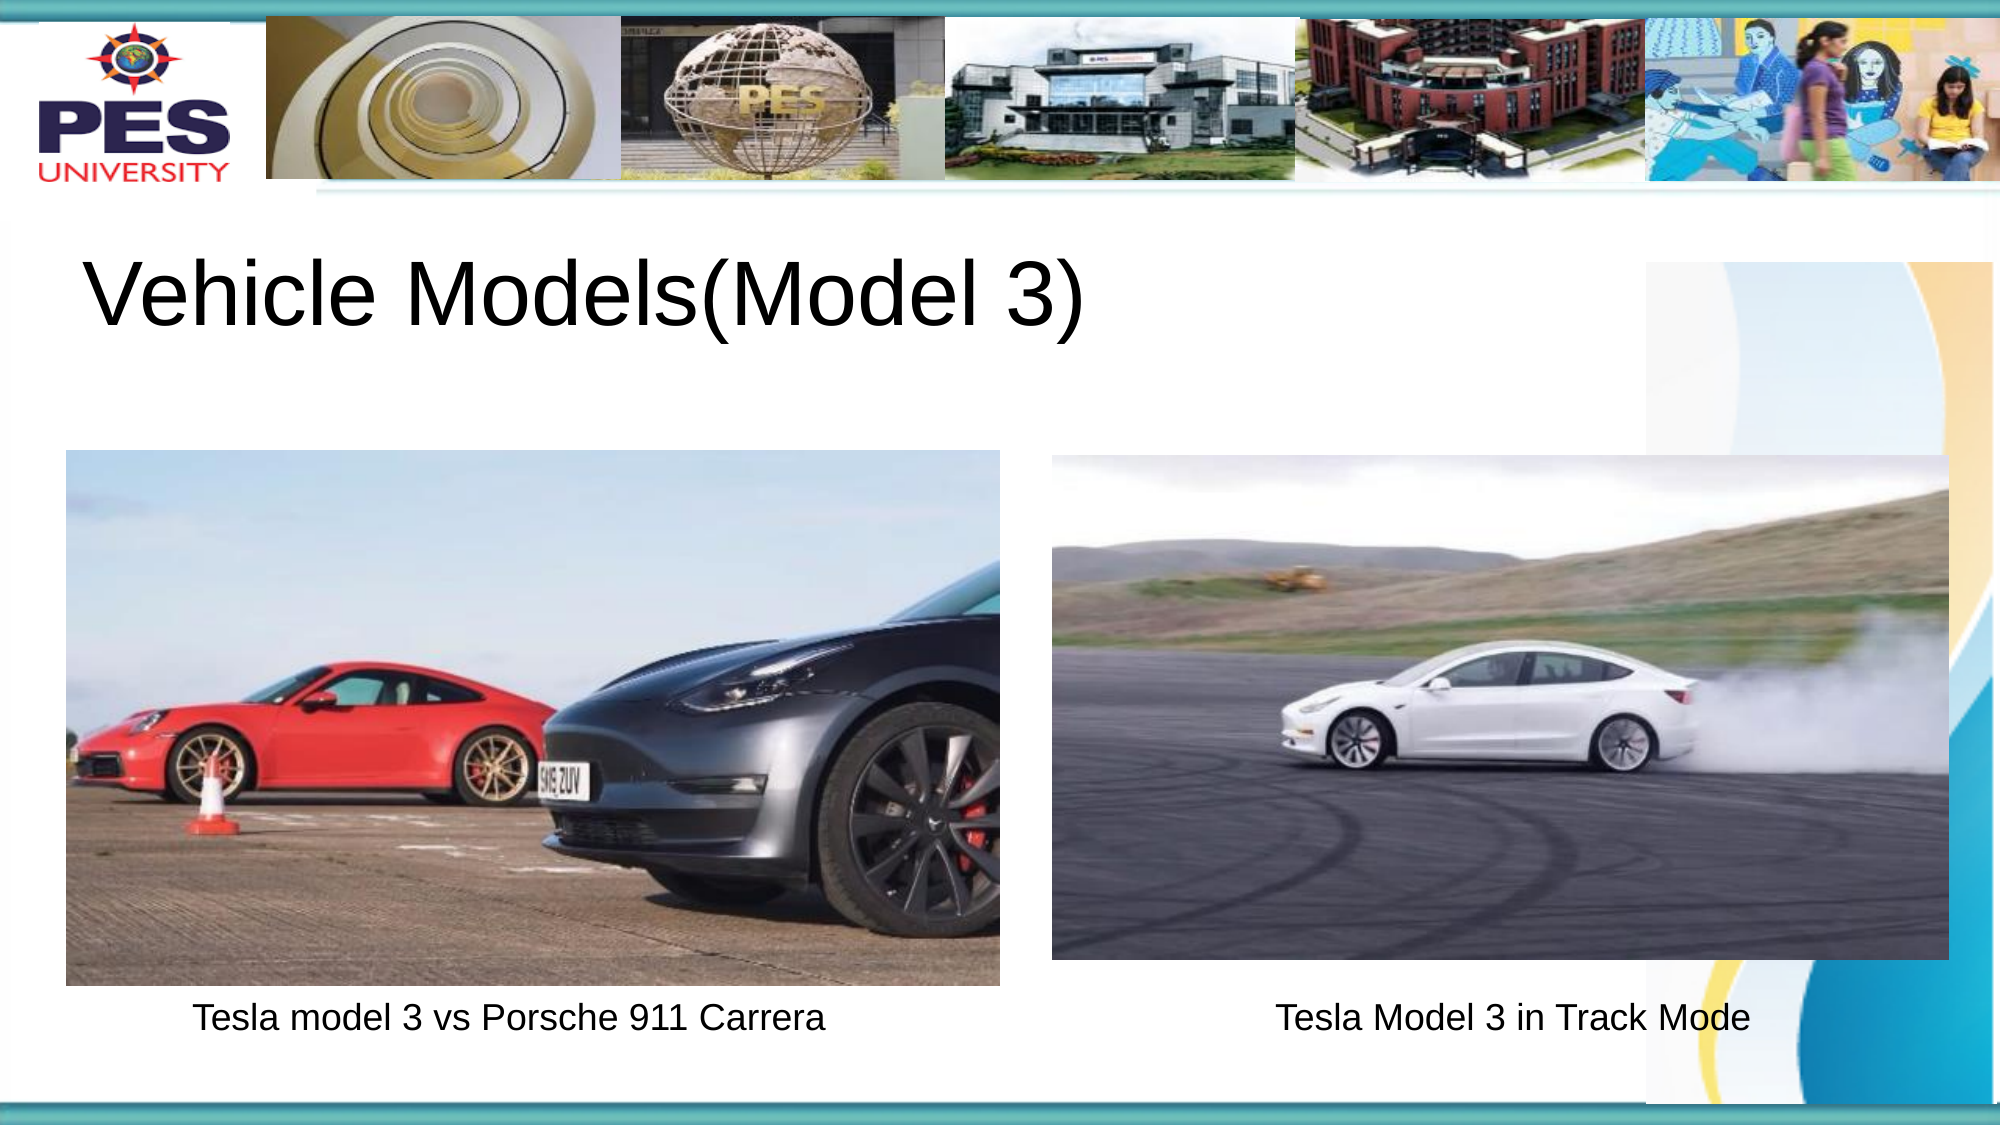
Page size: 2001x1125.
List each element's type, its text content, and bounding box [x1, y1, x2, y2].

picture [0, 0, 2000, 1125]
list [66, 449, 1001, 986]
text_box Tesla Model 3 in Track Mode [1260, 985, 1809, 1046]
title Vehicle Models(Model 3) [82, 201, 1883, 390]
text_box Tesla model 3 vs Porsche 911 Carrera [166, 994, 885, 1046]
